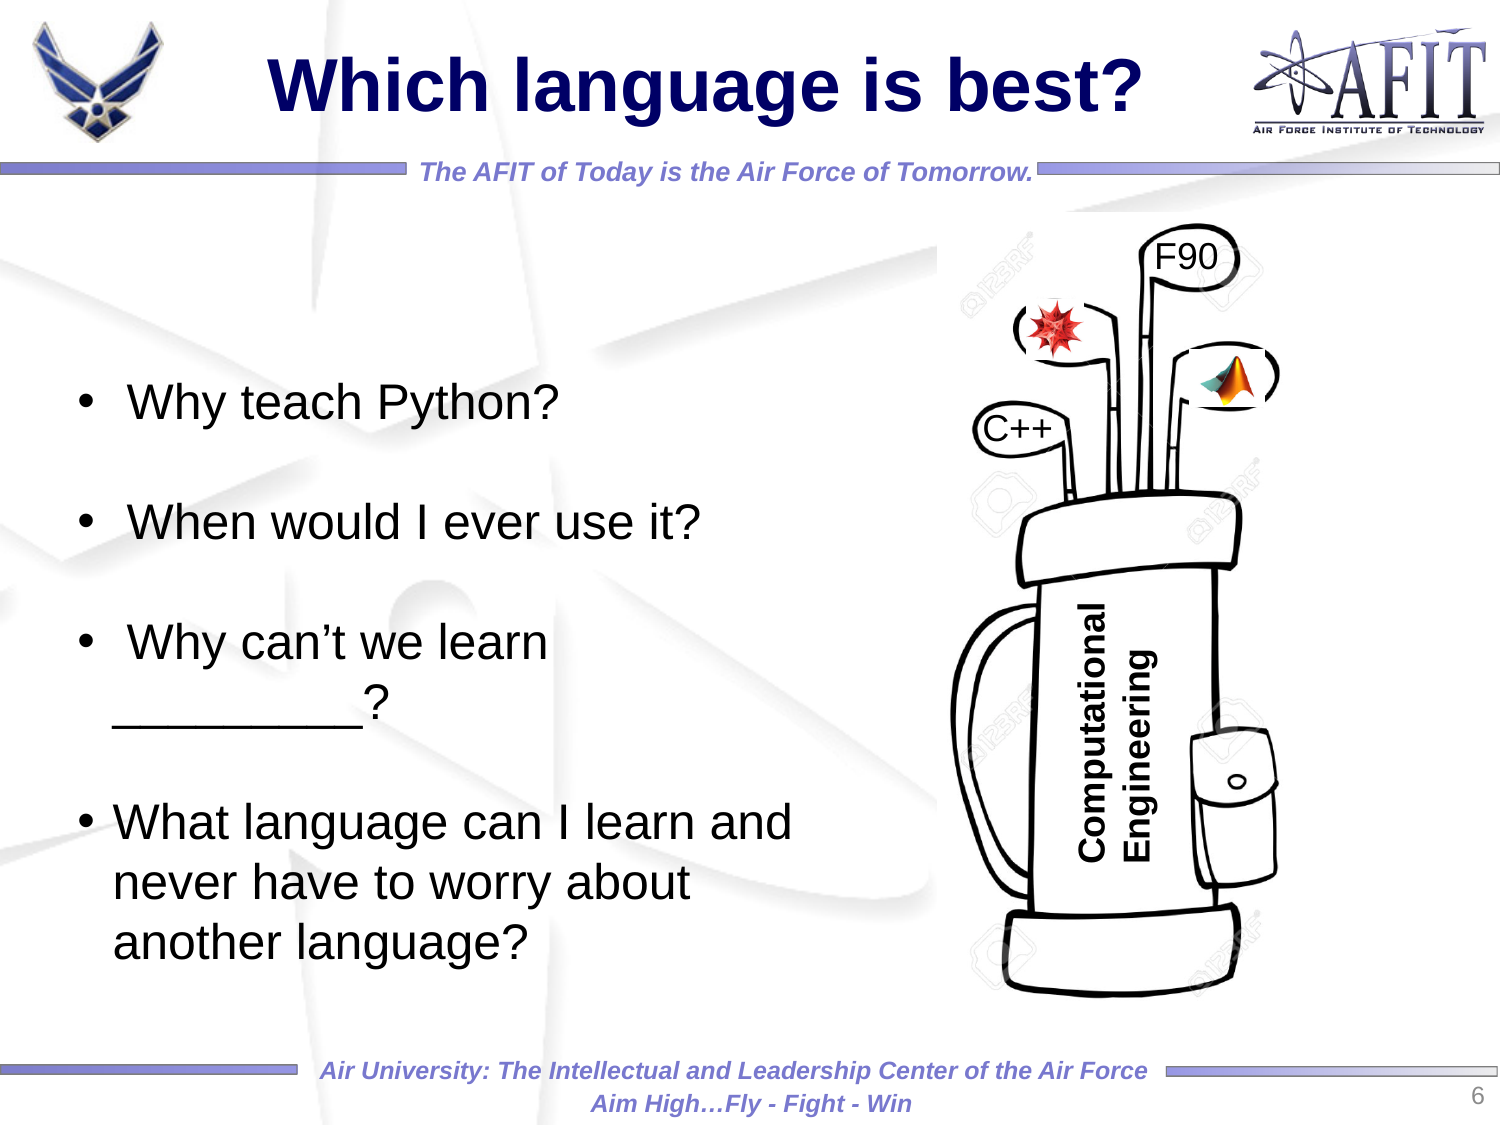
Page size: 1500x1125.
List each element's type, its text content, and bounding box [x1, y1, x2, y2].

picture [32, 21, 162, 143]
text_box Why teach Python? When would I ever use it? Why can’t we learn _________? What language can I learn and never have to worry about another language? [62, 362, 850, 978]
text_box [967, 224, 1265, 880]
title Which language is best? [162, 0, 1251, 163]
slide_number 6 [1149, 1065, 1500, 1125]
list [937, 212, 1292, 1013]
